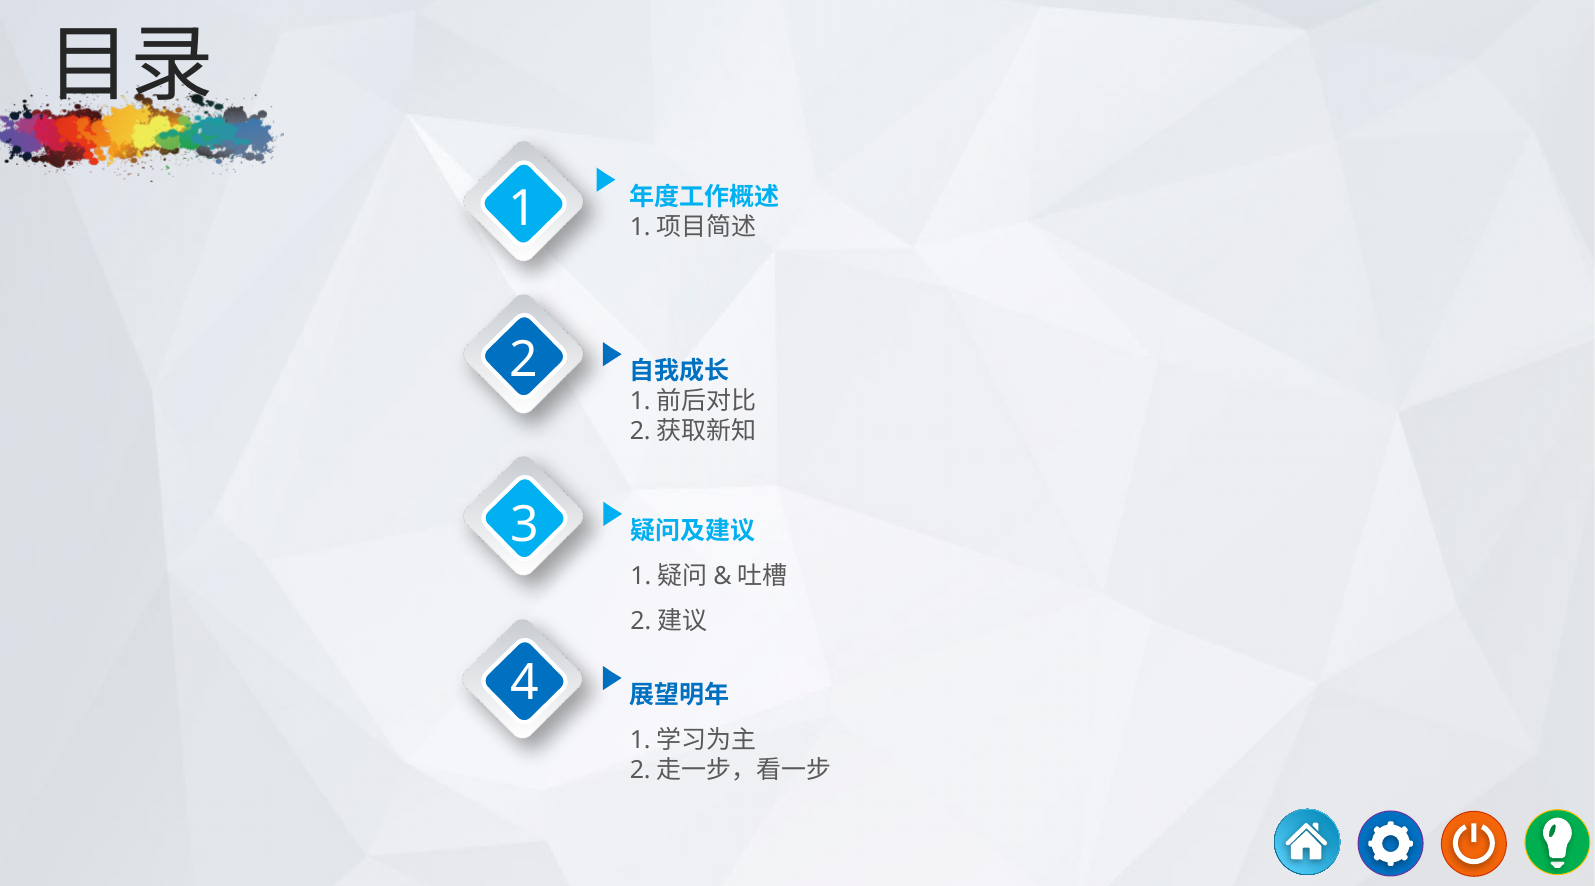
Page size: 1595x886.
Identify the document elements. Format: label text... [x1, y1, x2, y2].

picture [0, 0, 1595, 886]
text_box 目录 [32, 2, 229, 76]
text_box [602, 157, 1109, 249]
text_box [449, 280, 598, 429]
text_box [1273, 808, 1341, 876]
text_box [449, 442, 598, 591]
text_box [1357, 810, 1424, 877]
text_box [1440, 810, 1508, 878]
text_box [449, 127, 598, 276]
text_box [603, 491, 1109, 655]
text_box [448, 604, 597, 754]
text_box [1524, 808, 1591, 876]
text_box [602, 655, 1109, 823]
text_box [602, 332, 1109, 454]
